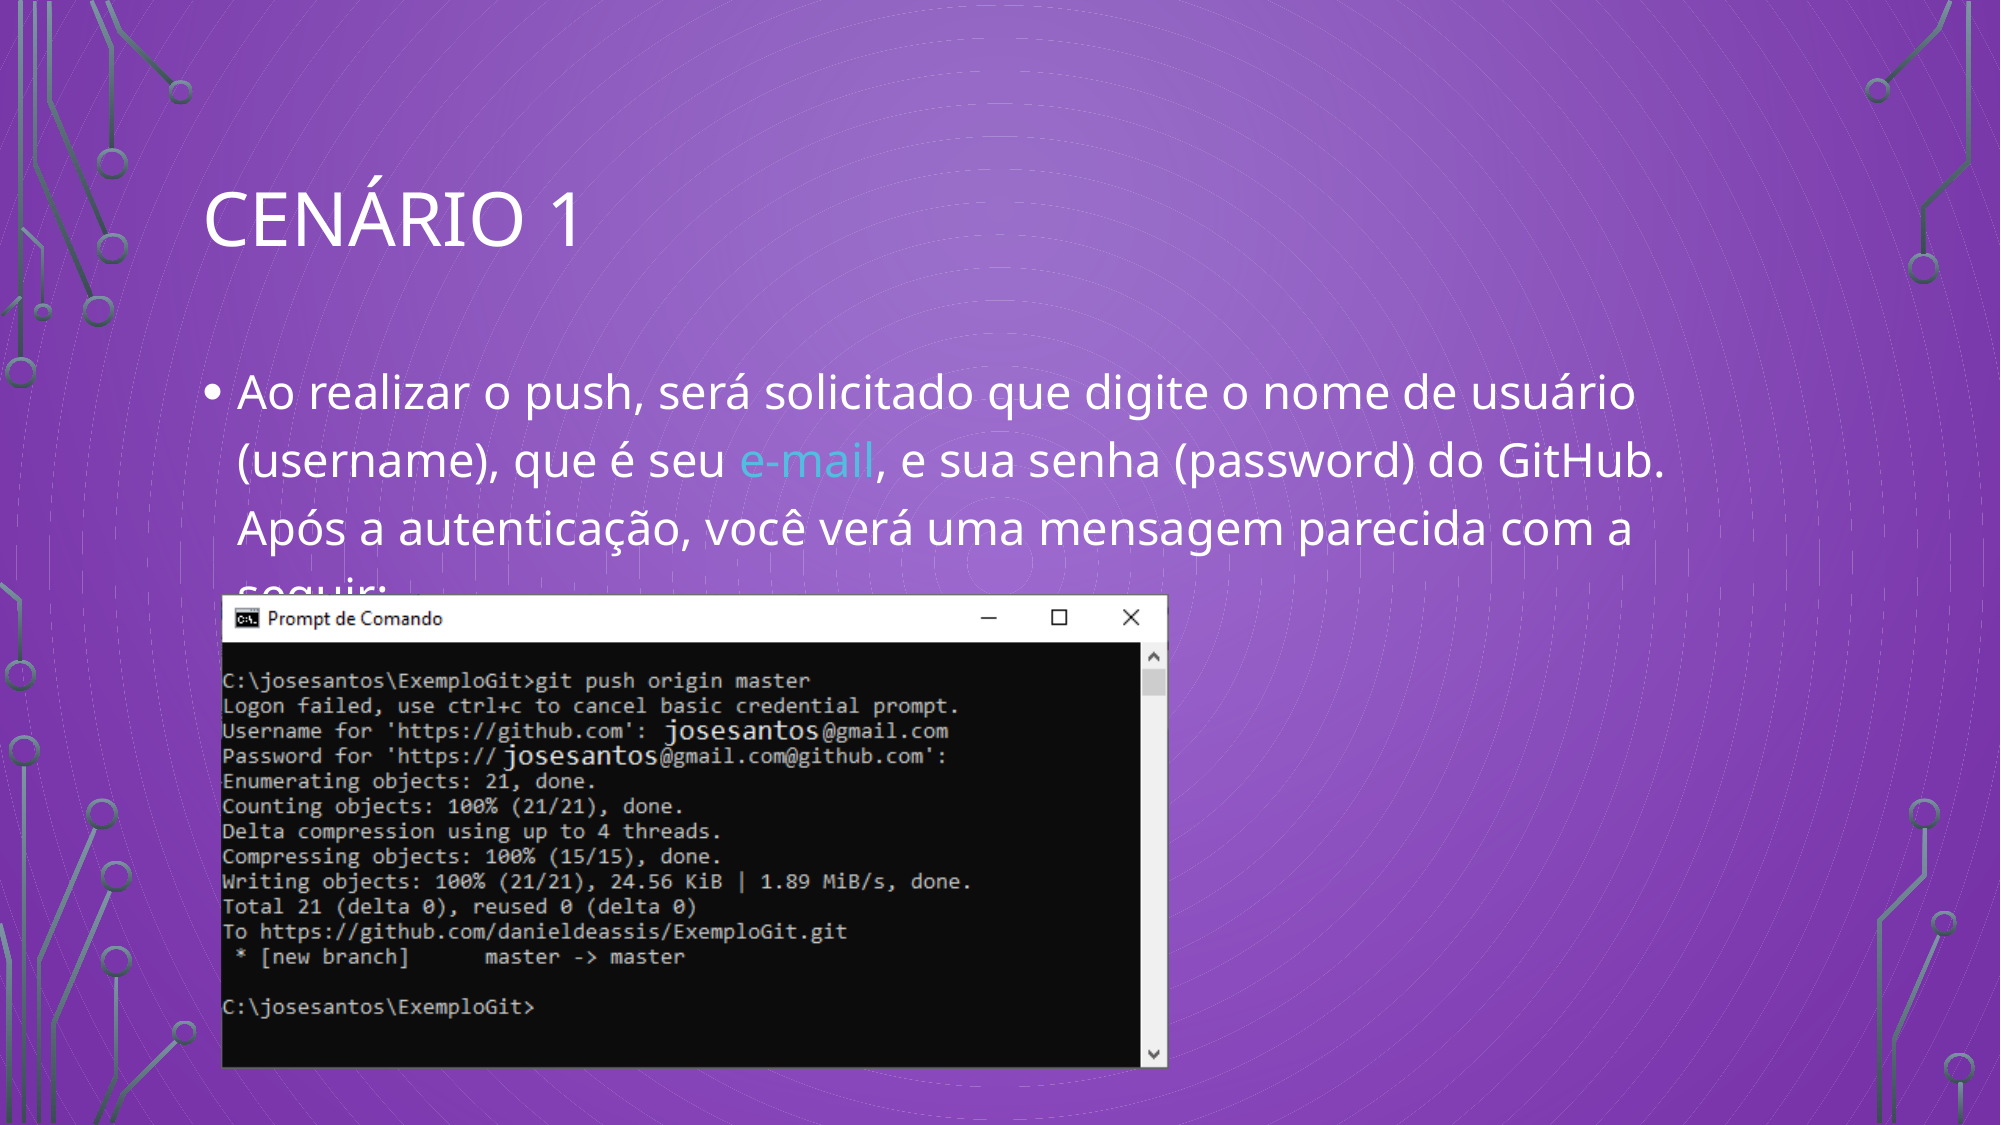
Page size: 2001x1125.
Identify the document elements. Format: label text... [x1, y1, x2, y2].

picture [220, 594, 1169, 1069]
title Cenário 1 [187, 101, 1813, 343]
list Ao realizar o push, será solicitado que digite o nome de usuário (username), que é seu e-mail, e sua senha (password) do GitHub. Após a autenticação, você verá uma mensagem parecida com a seguir: [187, 343, 1813, 687]
